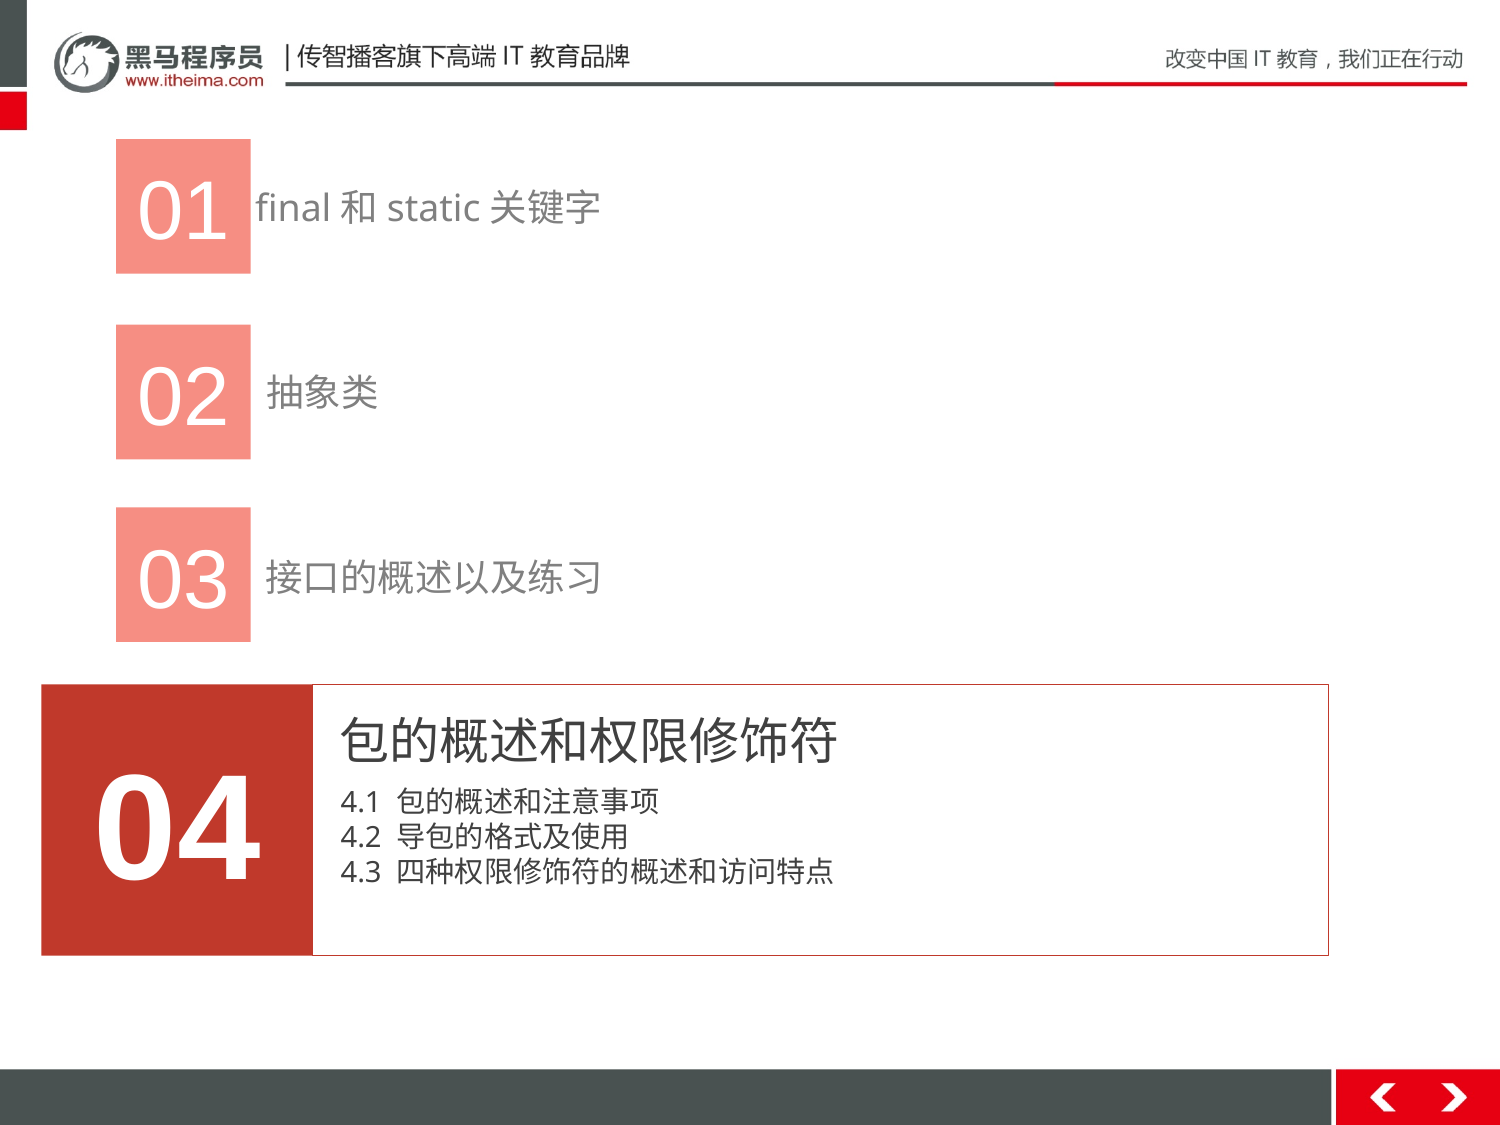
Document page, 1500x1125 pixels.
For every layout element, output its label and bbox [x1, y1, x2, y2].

text_box [115, 507, 620, 654]
picture [0, 0, 1500, 1125]
text_box [41, 684, 1500, 1071]
text_box [115, 324, 395, 460]
text_box [115, 138, 607, 274]
